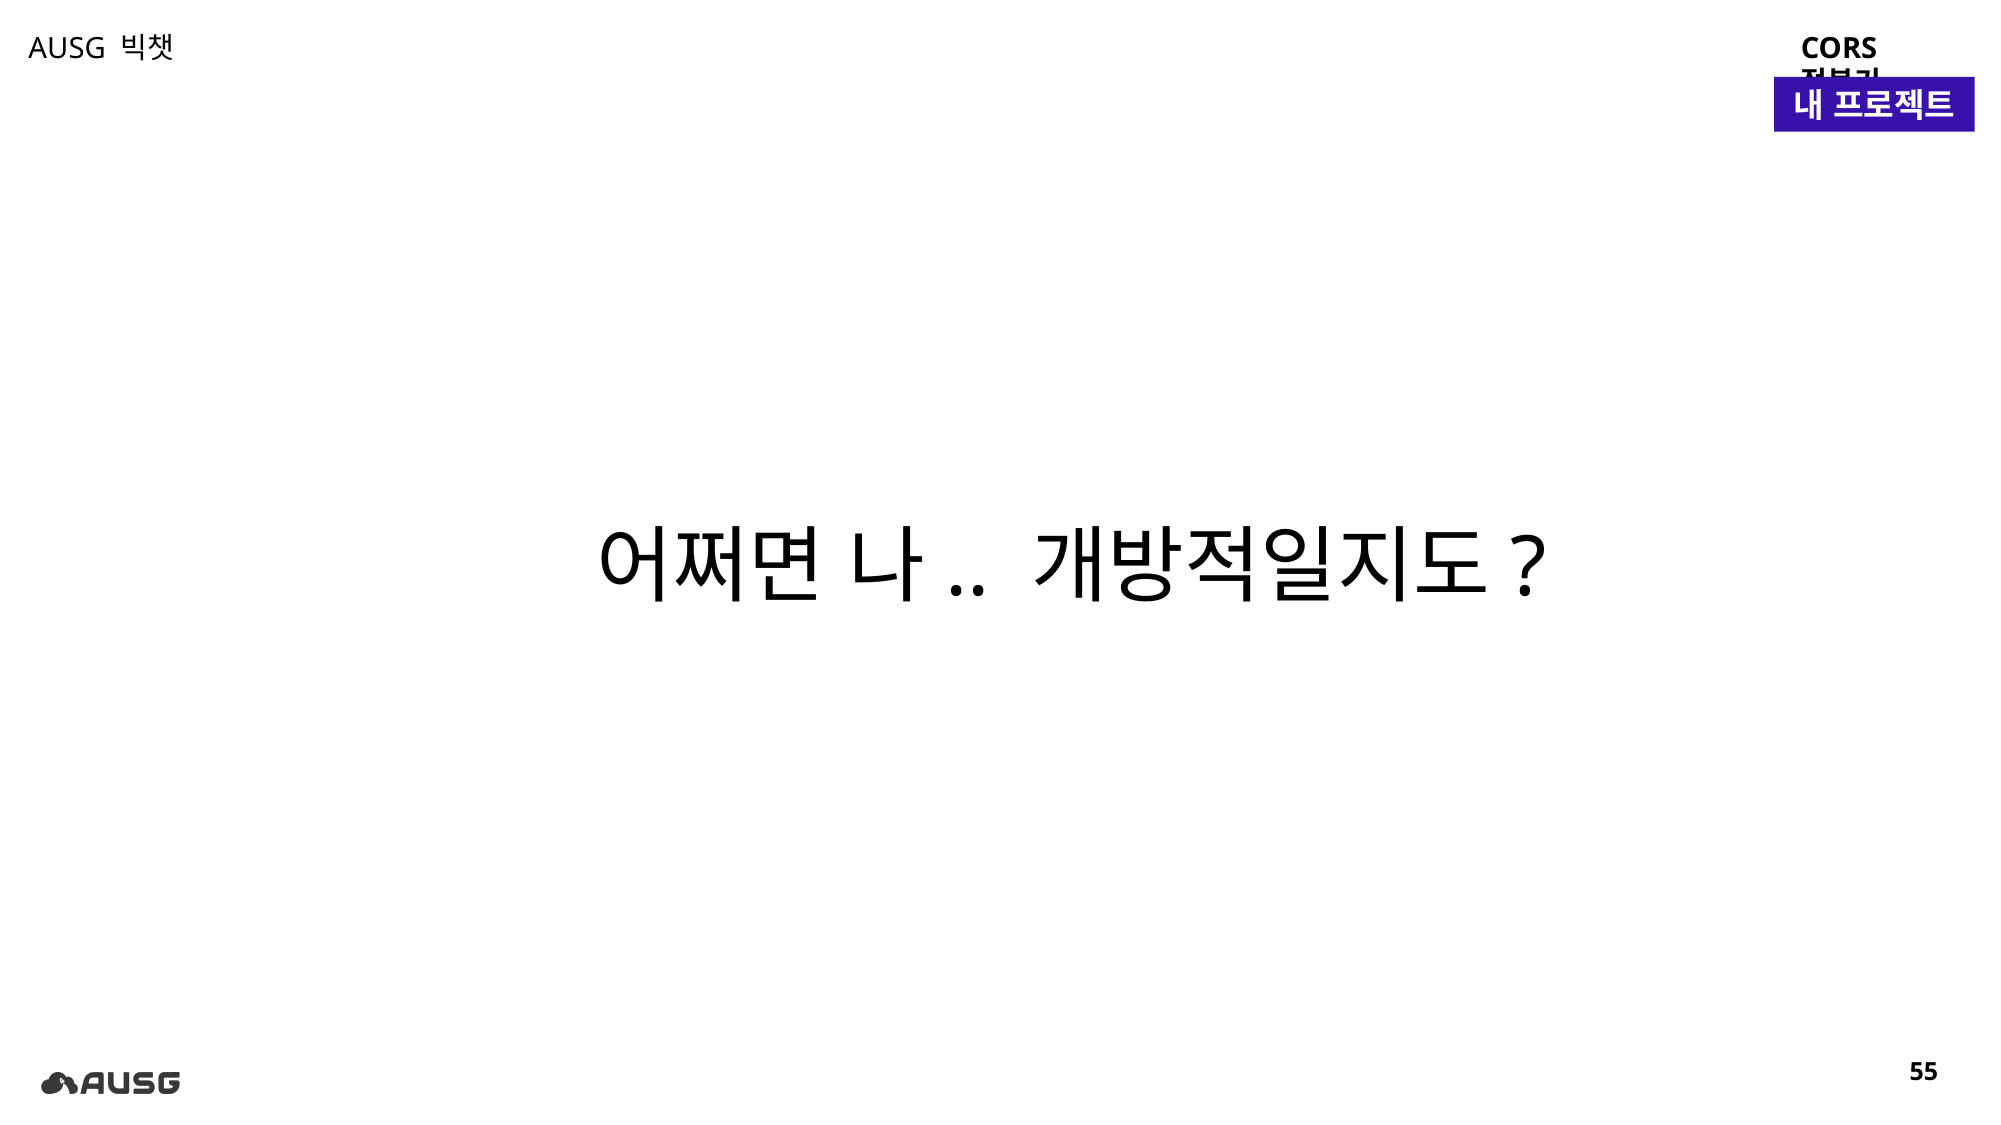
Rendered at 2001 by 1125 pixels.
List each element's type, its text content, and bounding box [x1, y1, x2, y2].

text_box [41, 1072, 180, 1094]
text_box 내 프로젝트 [1774, 76, 1975, 132]
slide_number 55 [1503, 1042, 1953, 1103]
text_box 어쩌면 나.. 개방적일지도? [581, 504, 2000, 620]
text_box CORS 정복기 [1785, 21, 1987, 107]
text_box AUSG 빅챗 [13, 21, 203, 72]
